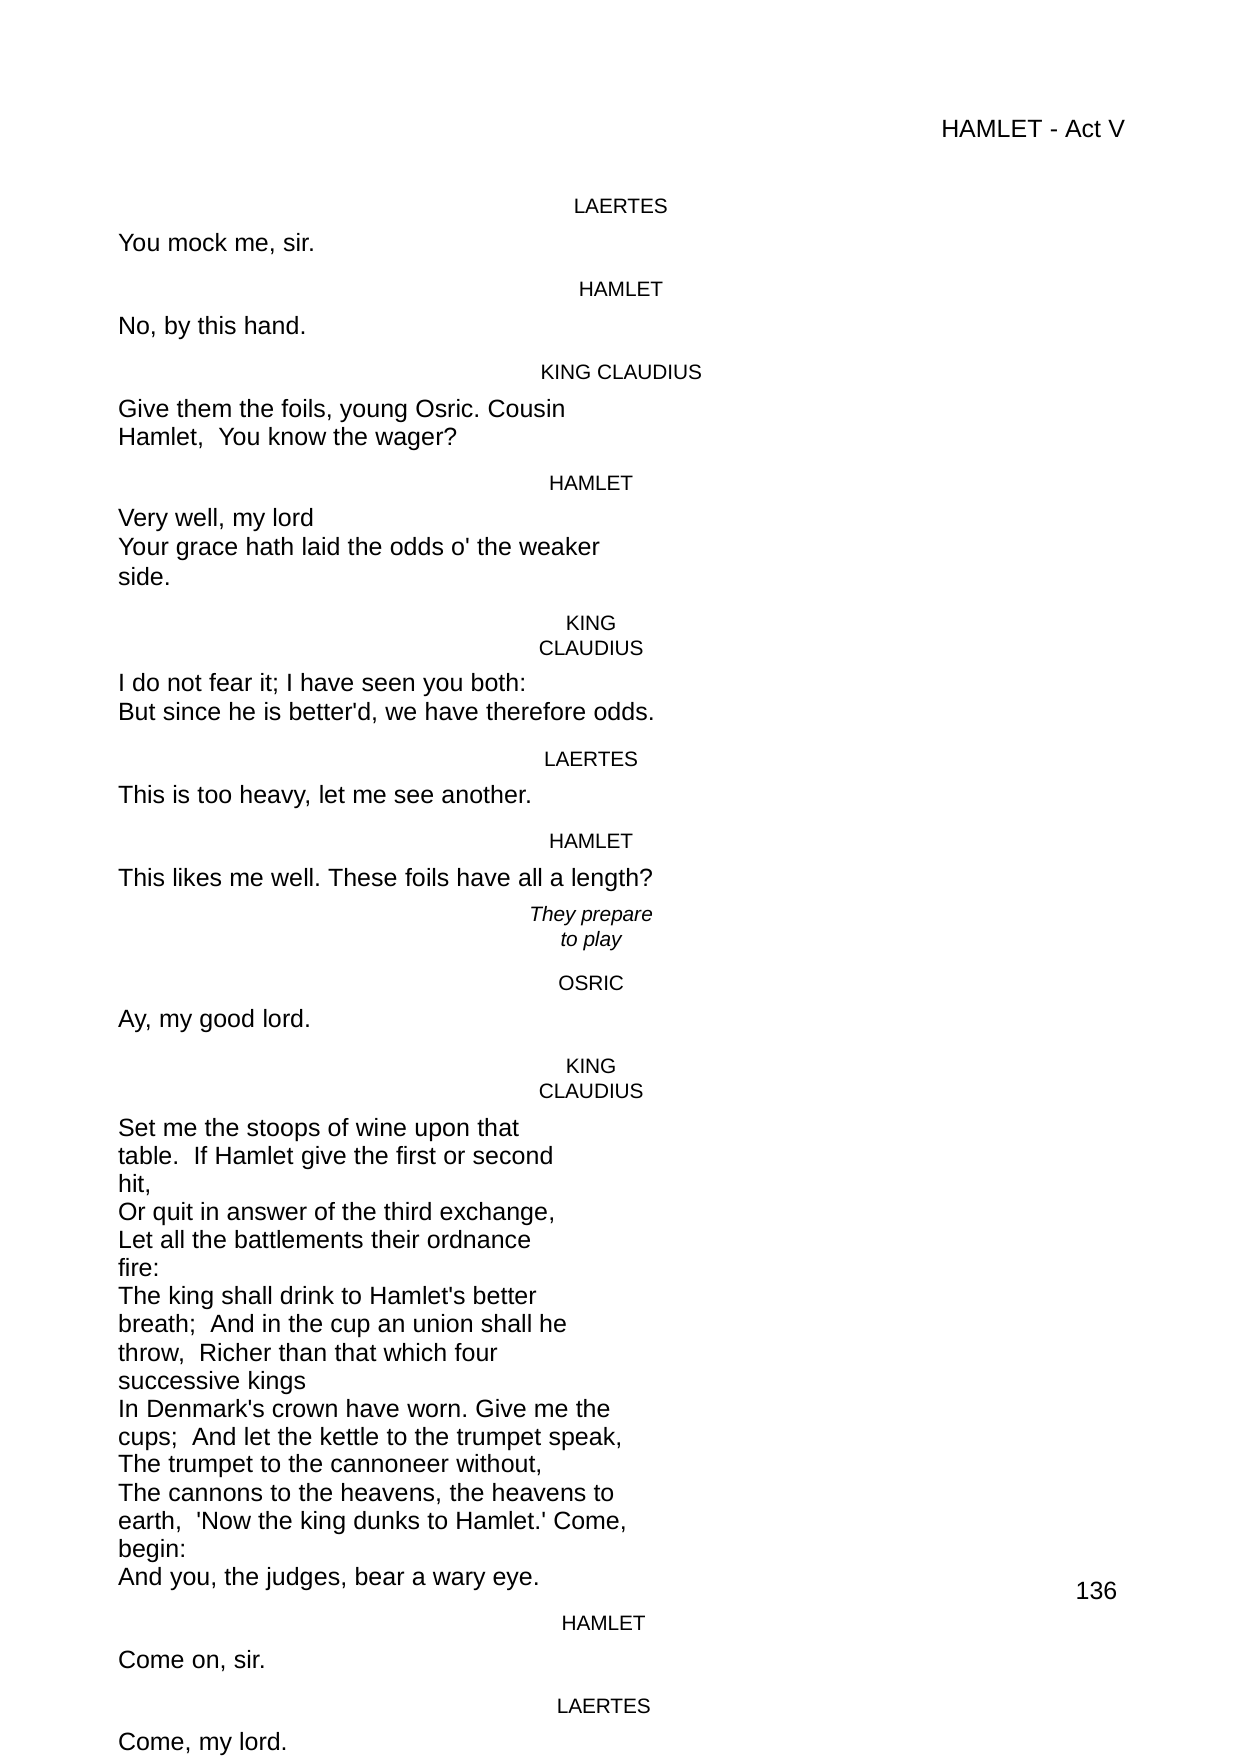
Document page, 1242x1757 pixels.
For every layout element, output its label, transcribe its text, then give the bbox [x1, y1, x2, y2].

text_box LAERTES [571, 191, 671, 219]
text_box 137 [1069, 1574, 1126, 1605]
text_box HAMLET [576, 273, 666, 301]
text_box No, by this hand. KING CLAUDIUS Give them the foils, young Osric. Cousin Hamlet, You know the wager? HAMLET Very well, my lord Your grace hath laid the odds o' the weaker side. KING CLAUDIUS I do not fear it; I have seen you both: But since he is better'd, we have therefore odds. LAERTES This is too heavy, let me see another. HAMLET This likes me well. These foils have all a length? They prepare to play OSRIC Ay, my good lord. KING CLAUDIUS Set me the stoops of wine upon that table. If Hamlet give the first or second hit, Or quit in answer of the third exchange, Let all the battlements their ordnance fire: The king shall drink to Hamlet's better breath; And in the cup an union shall he throw, Richer than that which four successive kings In Denmark's crown have worn. Give me the cups; And let the kettle to the trumpet speak, The trumpet to the cannoneer without, The cannons to the heavens, the heavens to earth, 'Now the king dunks to Hamlet.' Come, begin: And you, the judges, bear a wary eye. HAMLET Come on, sir. LAERTES Come, my lord. They play [116, 307, 719, 1757]
text_box HAMLET - Act V [939, 110, 1127, 143]
text_box You mock me, sir. [116, 224, 321, 257]
